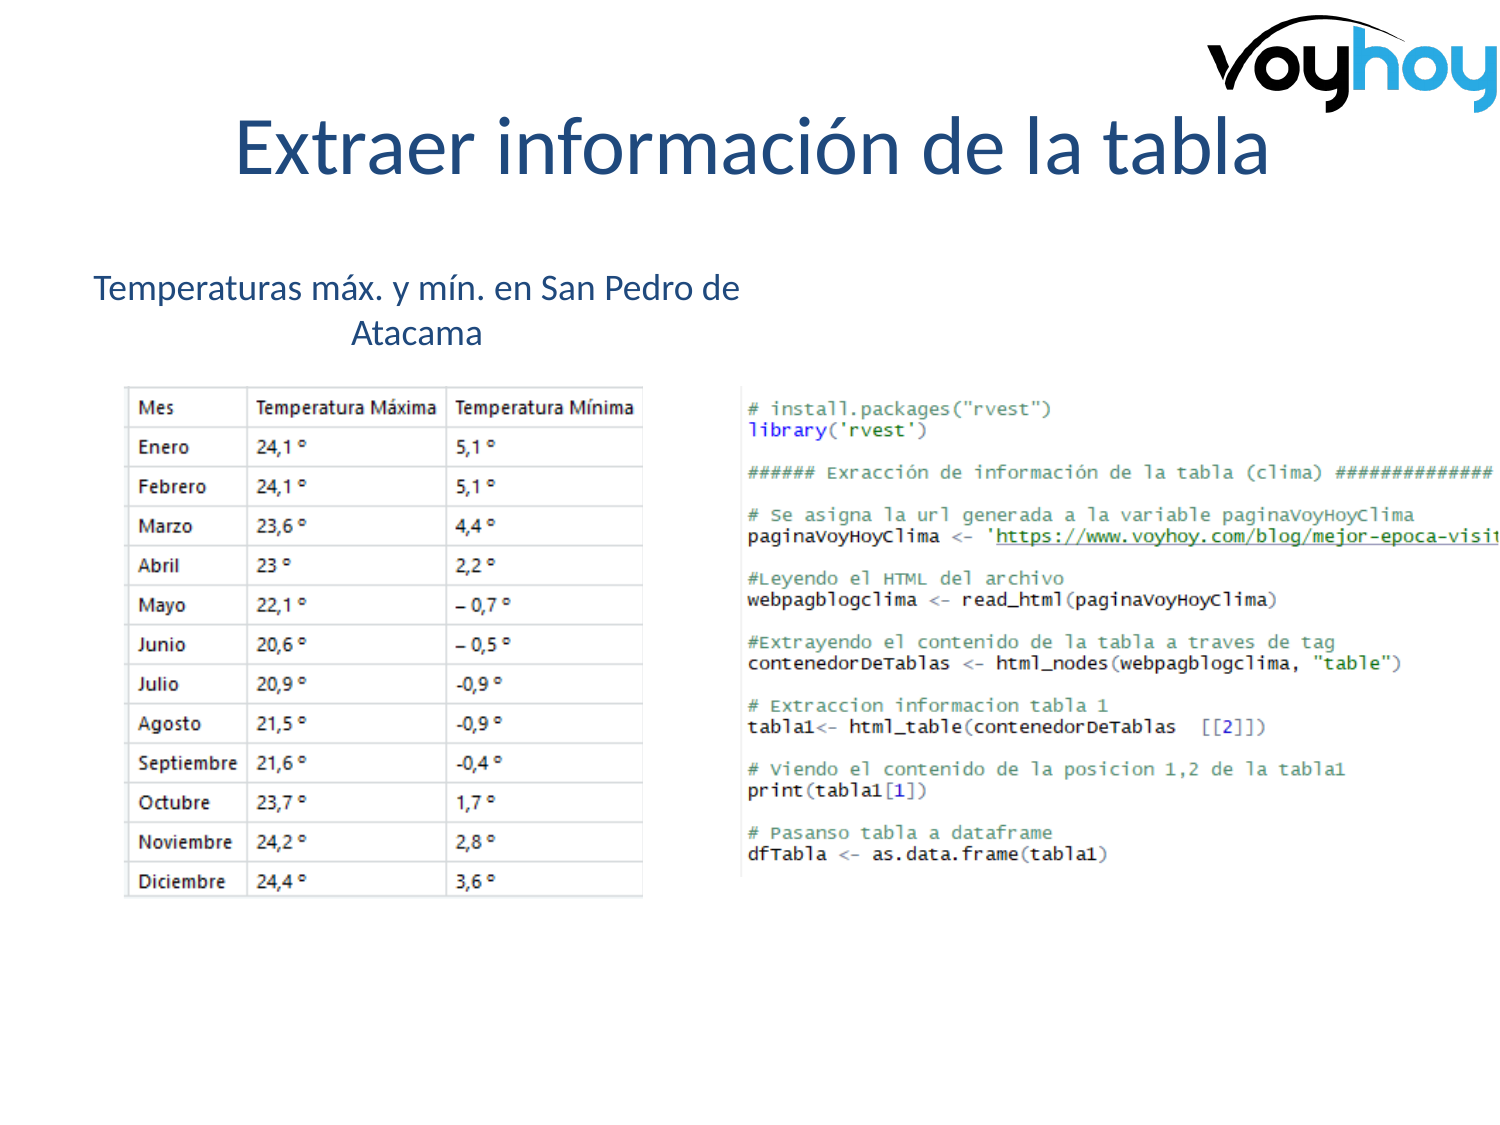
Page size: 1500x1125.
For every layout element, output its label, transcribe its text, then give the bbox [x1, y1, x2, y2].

picture [740, 386, 1499, 877]
picture [1198, 4, 1500, 124]
text_box [1, 235, 1352, 382]
title Extraer información de la tabla [78, 47, 1429, 236]
picture [123, 386, 644, 899]
text_box Temperaturas máx. y mín. en San Pedro de Atacama [41, 261, 794, 356]
